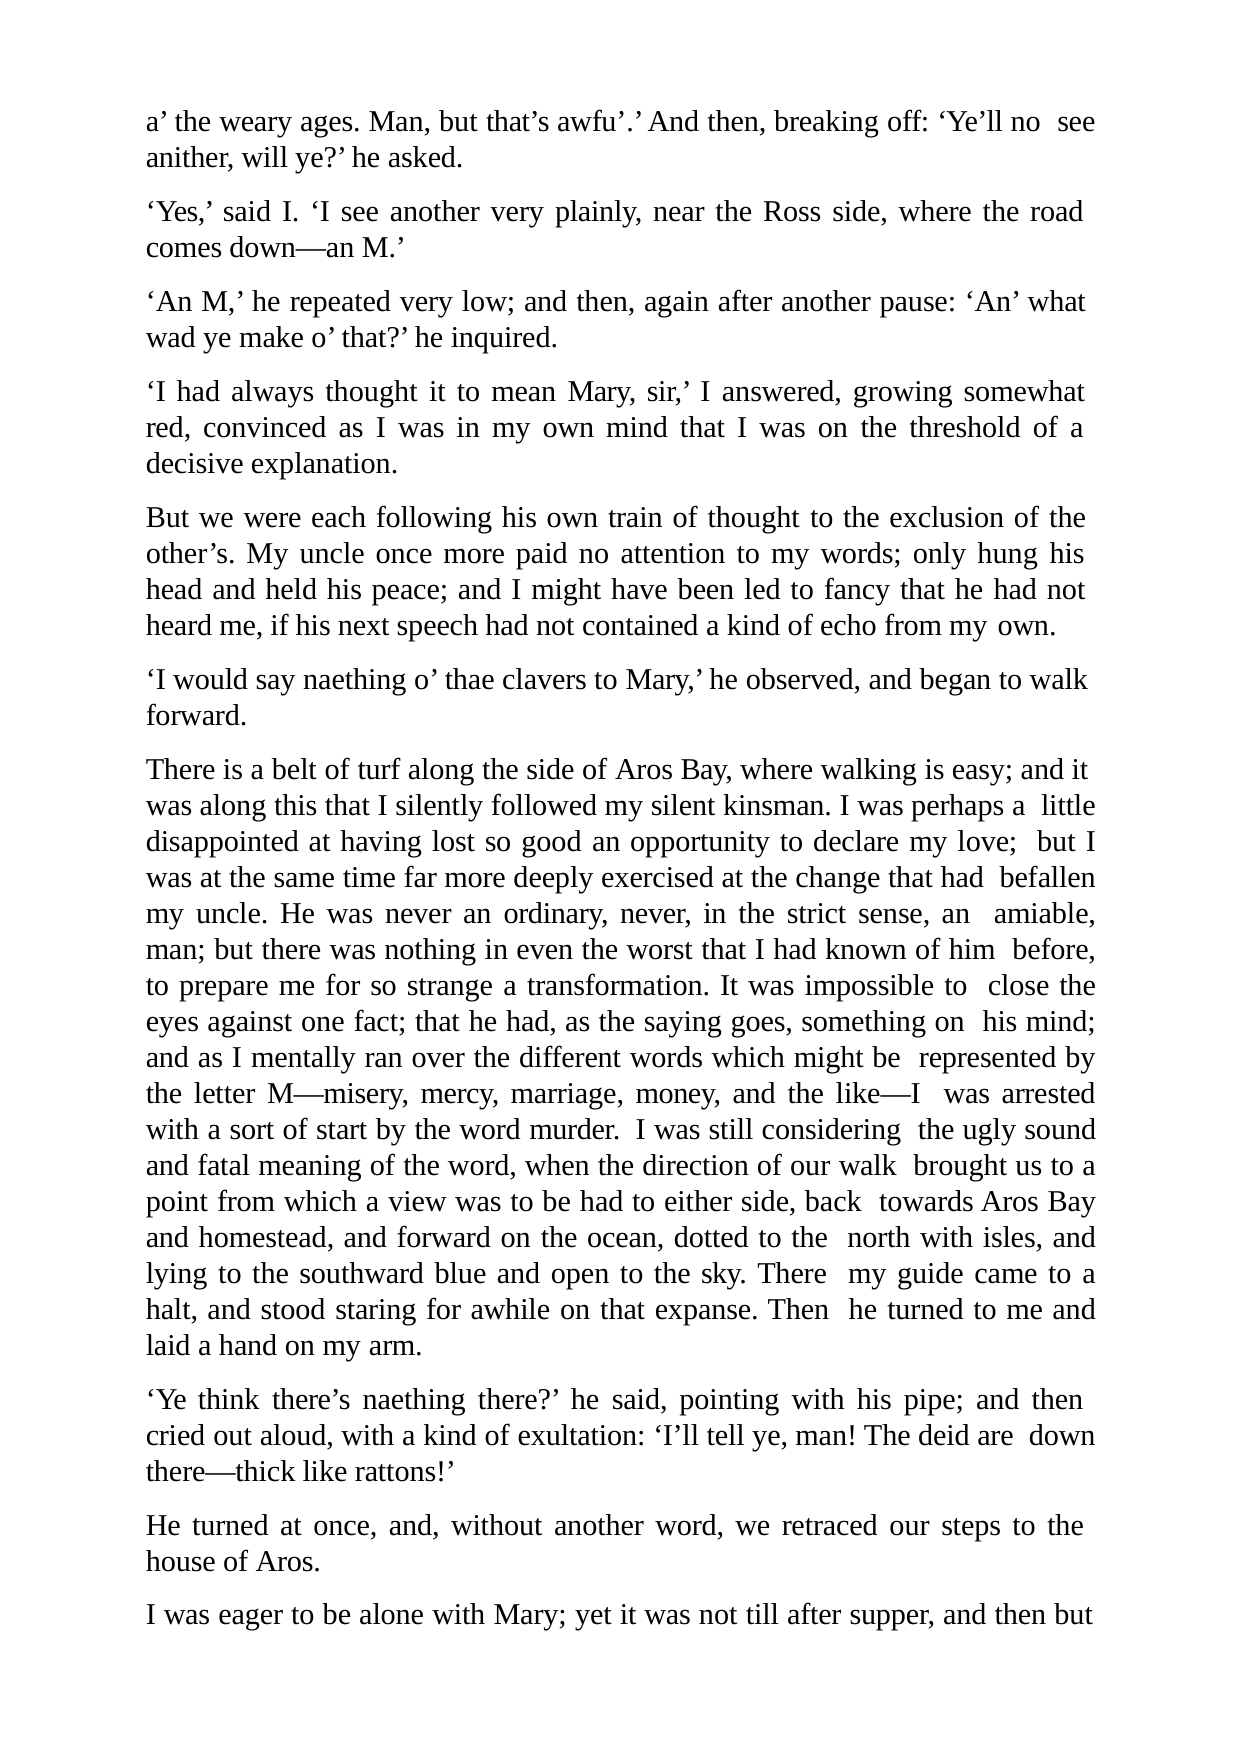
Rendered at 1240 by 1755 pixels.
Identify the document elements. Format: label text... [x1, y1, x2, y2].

text_box a’ the weary ages. Man, but that’s awfu’.’ And then, breaking off: ‘Ye’ll no see anither, will ye?’ he asked. ‘Yes,’ said I. ‘I see another very plainly, near the Ross side, where the road comes down—an M.’ ‘An M,’ he repeated very low; and then, again after another pause: ‘An’ what wad ye make o’ that?’ he inquired. ‘I had always thought it to mean Mary, sir,’ I answered, growing somewhat red, convinced as I was in my own mind that I was on the threshold of a decisive explanation. But we were each following his own train of thought to the exclusion of the other’s. My uncle once more paid no attention to my words; only hung his head and held his peace; and I might have been led to fancy that he had not heard me, if his next speech had not contained a kind of echo from my own. ‘I would say naething o’ thae clavers to Mary,’ he observed, and began to walk forward. There is a belt of turf along the side of Aros Bay, where walking is easy; and it was along this that I silently followed my silent kinsman. I was perhaps a little disappointed at having lost so good an opportunity to declare my love; but I was at the same time far more deeply exercised at the change that had befallen my uncle. He was never an ordinary, never, in the strict sense, an amiable, man; but there was nothing in even the worst that I had known of him before, to prepare me for so strange a transformation. It was impossible to close the eyes against one fact; that he had, as the saying goes, something on his mind; and as I mentally ran over the different words which might be represented by the letter M—misery, mercy, marriage, money, and the like—I was arrested with a sort of start by the word murder. I was still considering the ugly sound and fatal meaning of the word, when the direction of our walk brought us to a point from which a view was to be had to either side, back towards Aros Bay and homestead, and forward on the ocean, dotted to the north with isles, and lying to the southward blue and open to the sky. There my guide came to a halt, and stood staring for awhile on that expanse. Then he turned to me and laid a hand on my arm. ‘Ye think there’s naething there?’ he said, pointing with his pipe; and then cried out aloud, with a kind of exultation: ‘I’ll tell ye, man! The deid are down there—thick like rattons!’ He turned at once, and, without another word, we retraced our steps to the house of Aros. I was eager to be alone with Mary; yet it was not till after supper, and then but [143, 98, 1097, 1631]
